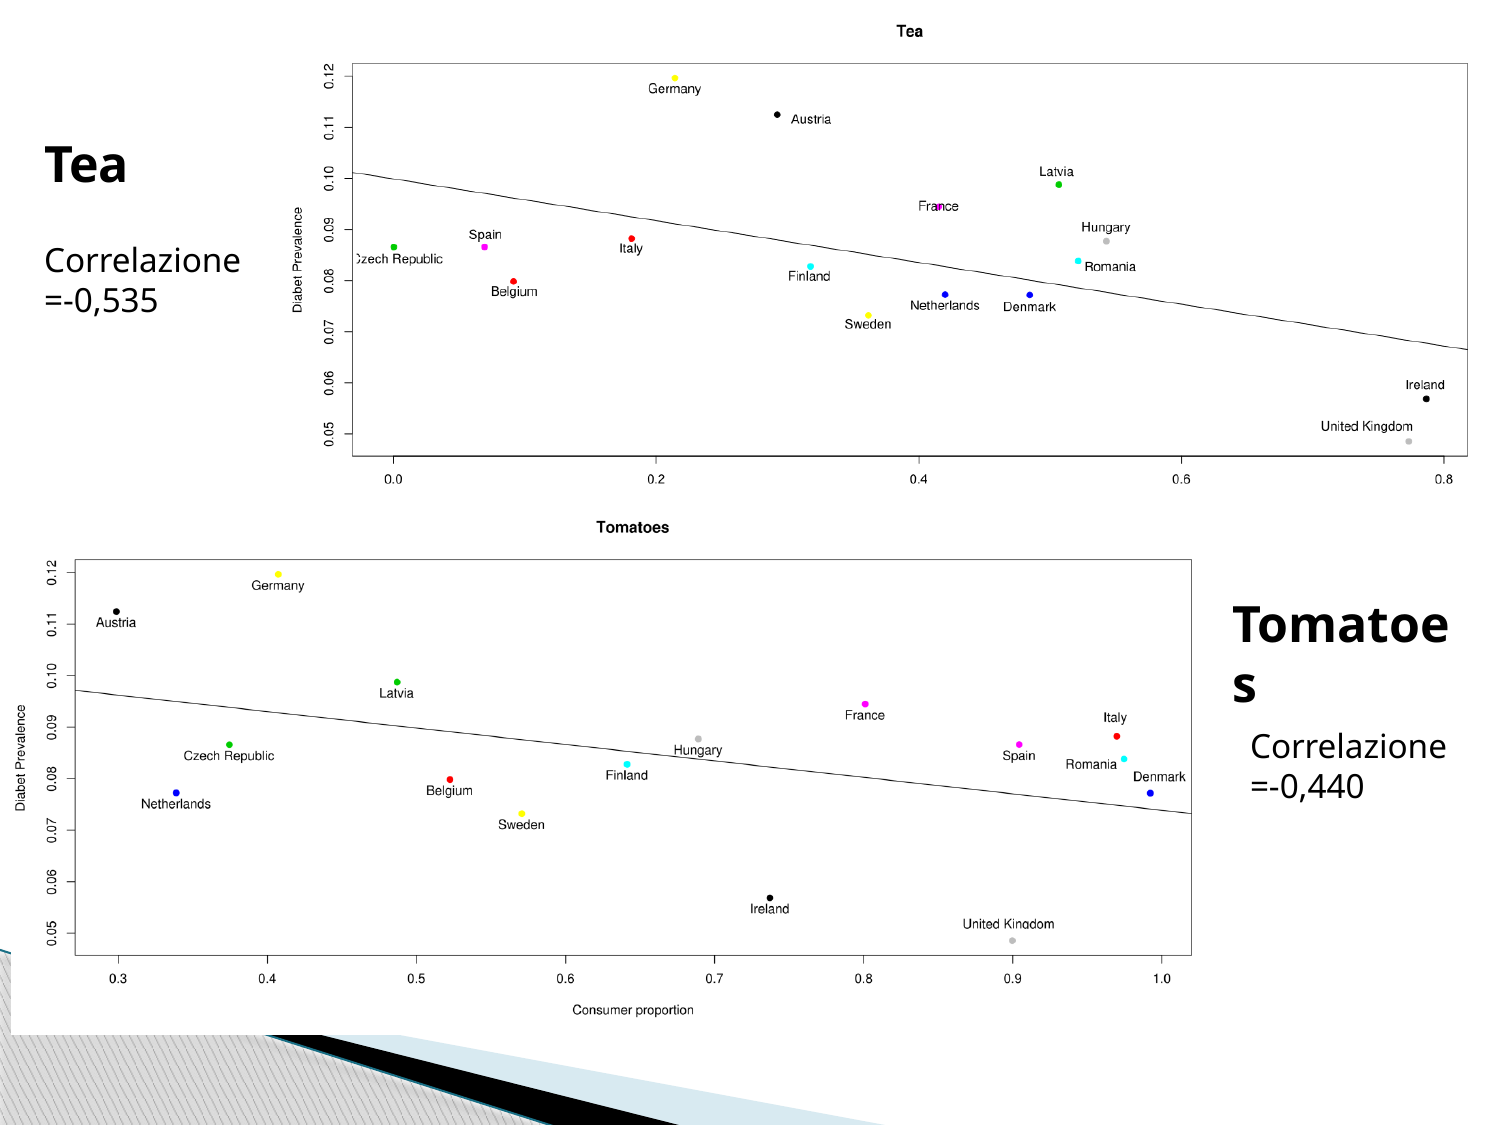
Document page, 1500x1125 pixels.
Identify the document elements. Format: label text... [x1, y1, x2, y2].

picture [11, 0, 1500, 1036]
text_box Tomatoes [1228, 584, 1490, 720]
text_box Correlazione=-0,535 [29, 231, 266, 327]
text_box Correlazione=-0,440 [1235, 717, 1472, 813]
text_box Tea [29, 125, 282, 201]
